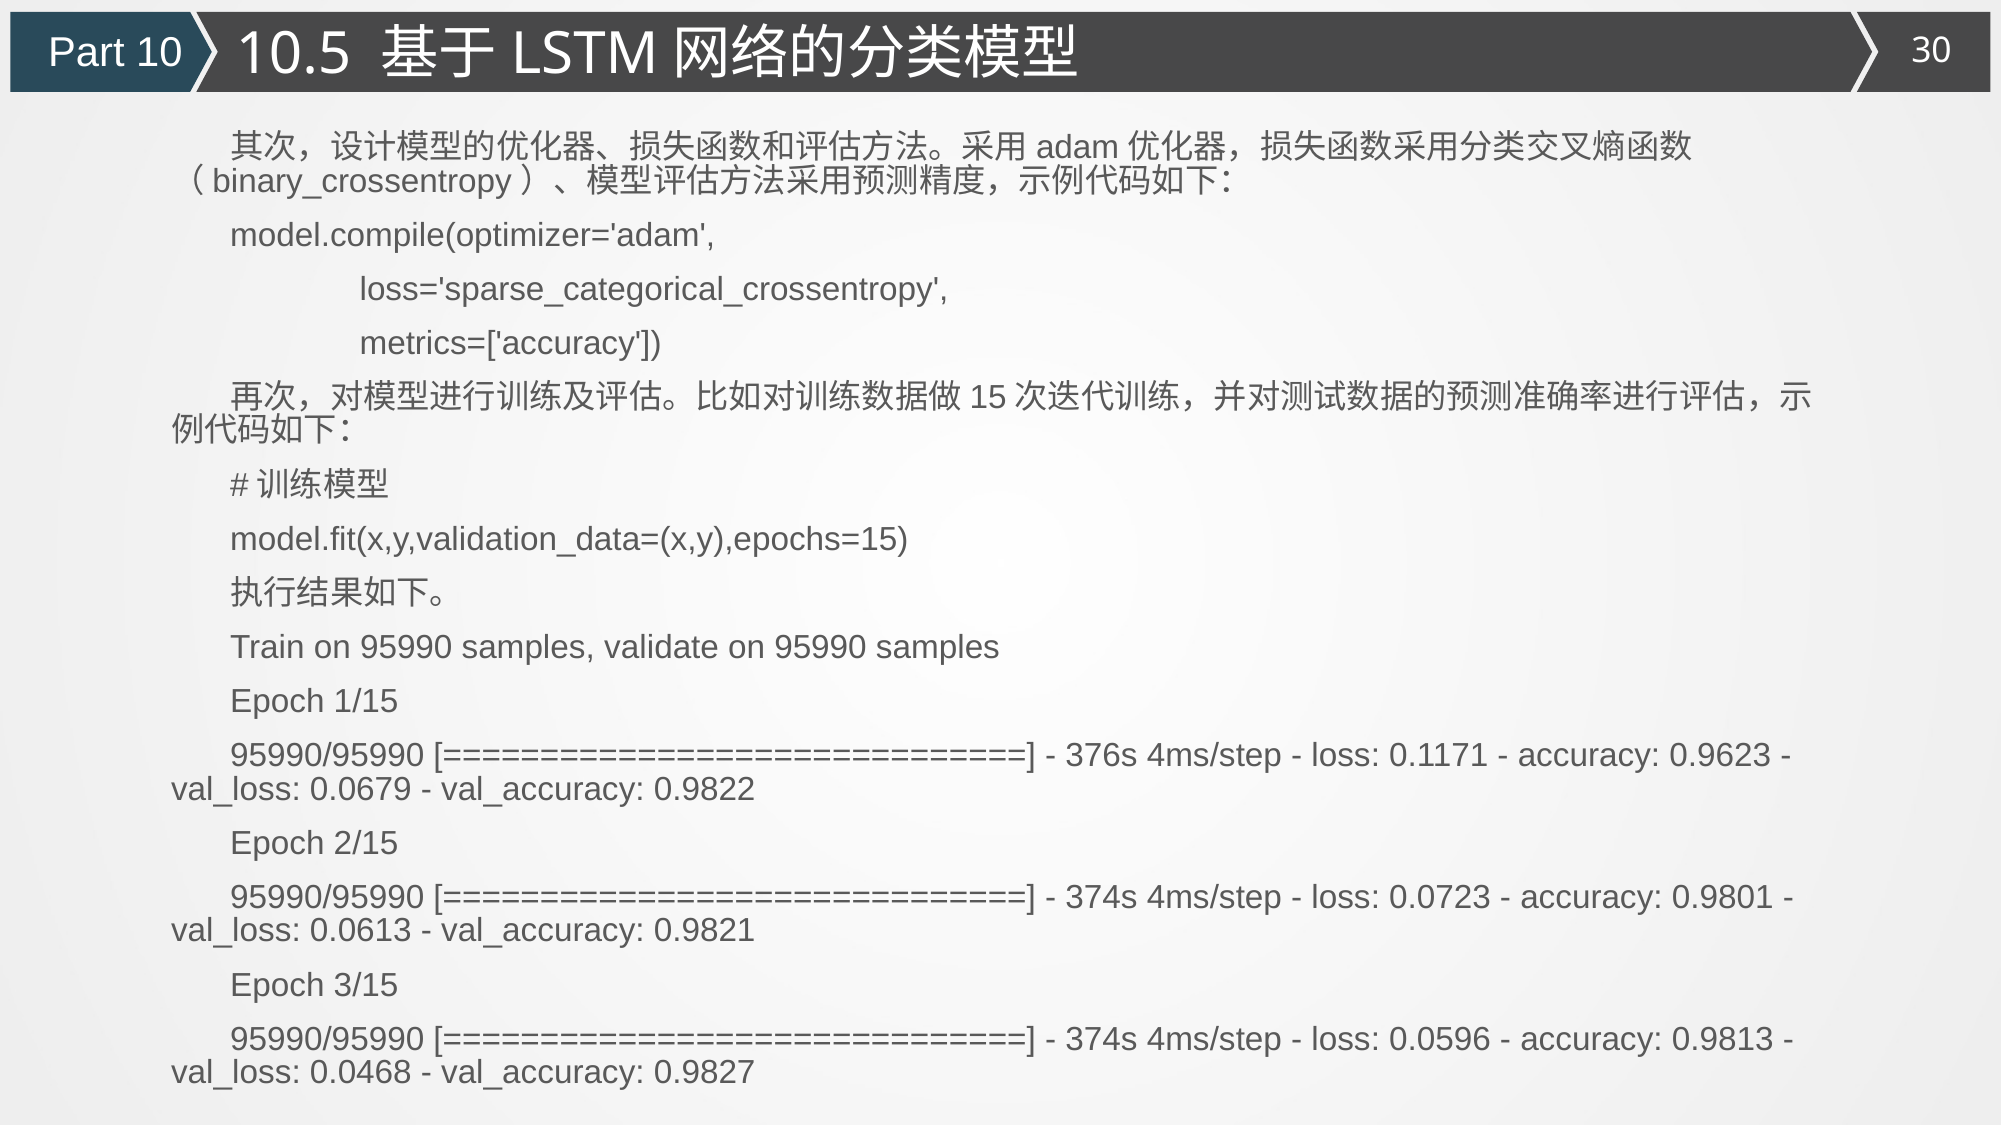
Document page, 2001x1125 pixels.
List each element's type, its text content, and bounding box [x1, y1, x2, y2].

text_box Part 10 [22, 17, 198, 83]
text_box 其次，设计模型的优化器、损失函数和评估方法。采用adam优化器，损失函数采用分类交叉熵函数（binary_crossentropy）、模型评估方法采用预测精度，示例代码如下： model.compile(optimizer='adam', loss='sparse_categorical_crossentropy', metrics=['accuracy']) 再次，对模型进行训练及评估。比如对训练数据做15次迭代训练，并对测试数据的预测准确率进行评估，示例代码如下： #训练模型 model.fit(x,y,validation_data=(x,y),epochs=15) 执行结果如下。 Train on 95990 samples, validate on 95990 samples Epoch 1/15 95990/95990 [==============================] - 376s 4ms/step - loss: 0.1171 - accuracy: 0.9623 - val_loss: 0.0679 - val_accuracy: 0.9822 Epoch 2/15 95990/95990 [==============================] - 374s 4ms/step - loss: 0.0723 - accuracy: 0.9801 - val_loss: 0.0613 - val_accuracy: 0.9821 Epoch 3/15 95990/95990 [==============================] - 374s 4ms/step - loss: 0.0596 - accuracy: 0.9813 - val_loss: 0.0468 - val_accuracy: 0.9827 [156, 124, 1845, 1098]
text_box 10.5 基于LSTM网络的分类模型 [220, 7, 1591, 93]
picture [0, 0, 2001, 1125]
